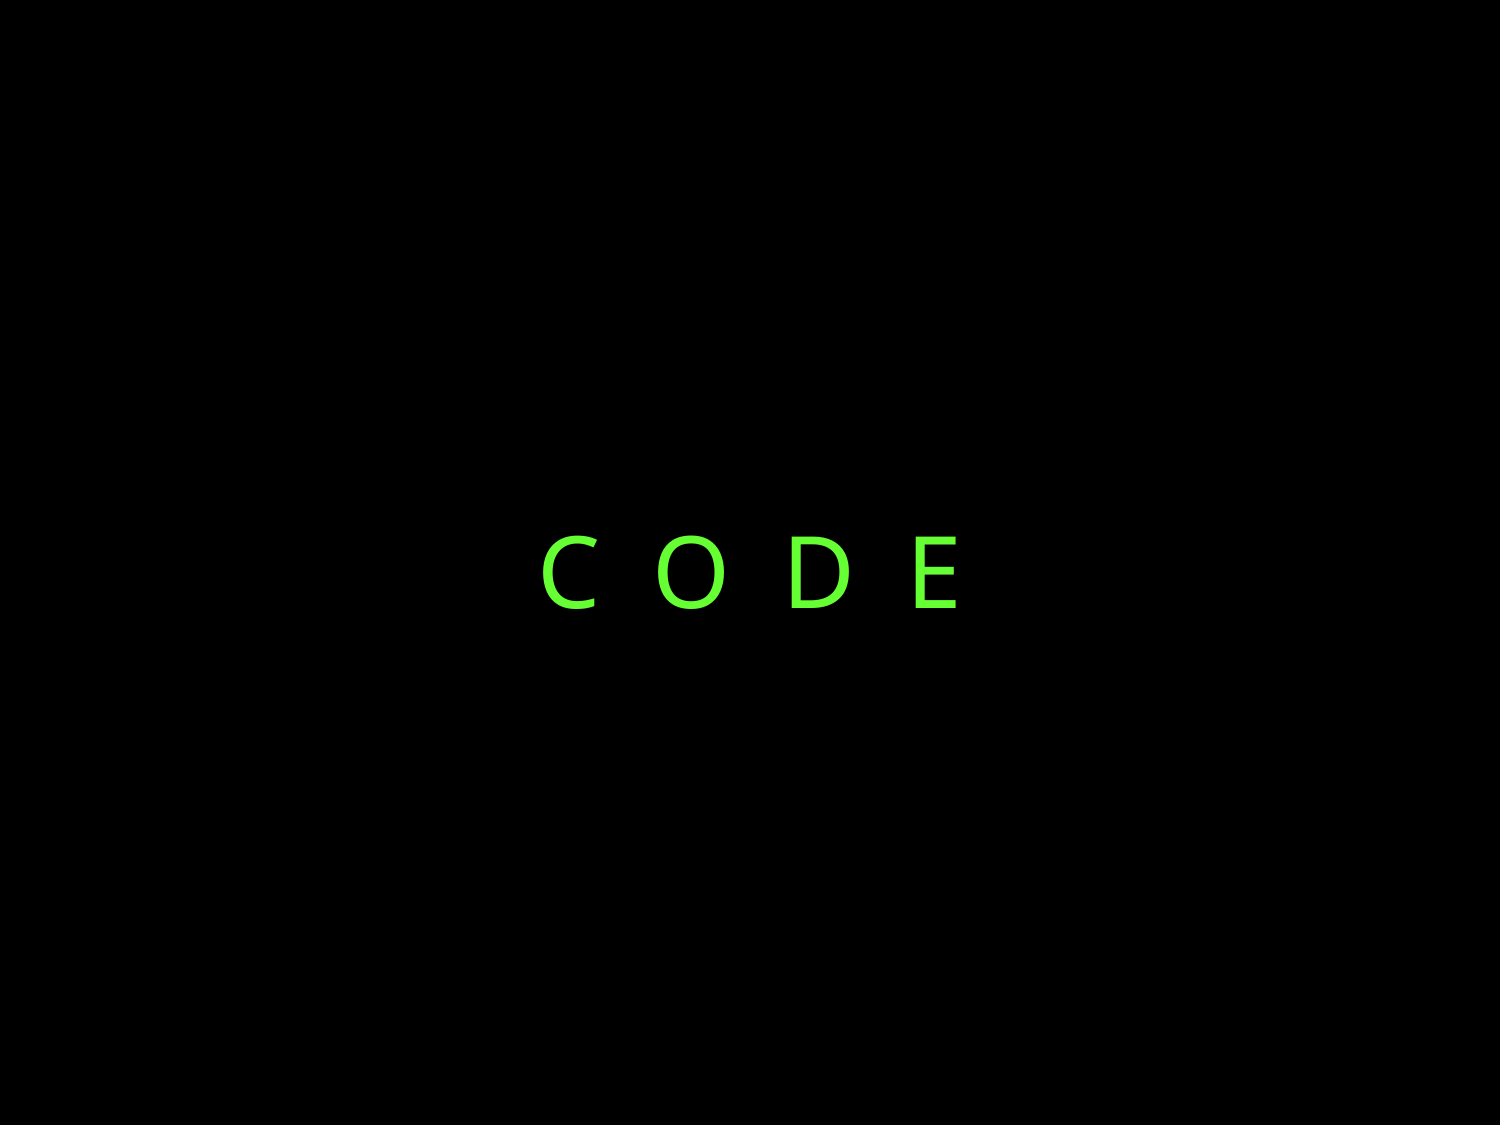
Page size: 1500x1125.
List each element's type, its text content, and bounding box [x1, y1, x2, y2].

title C O D E [75, 474, 1425, 663]
